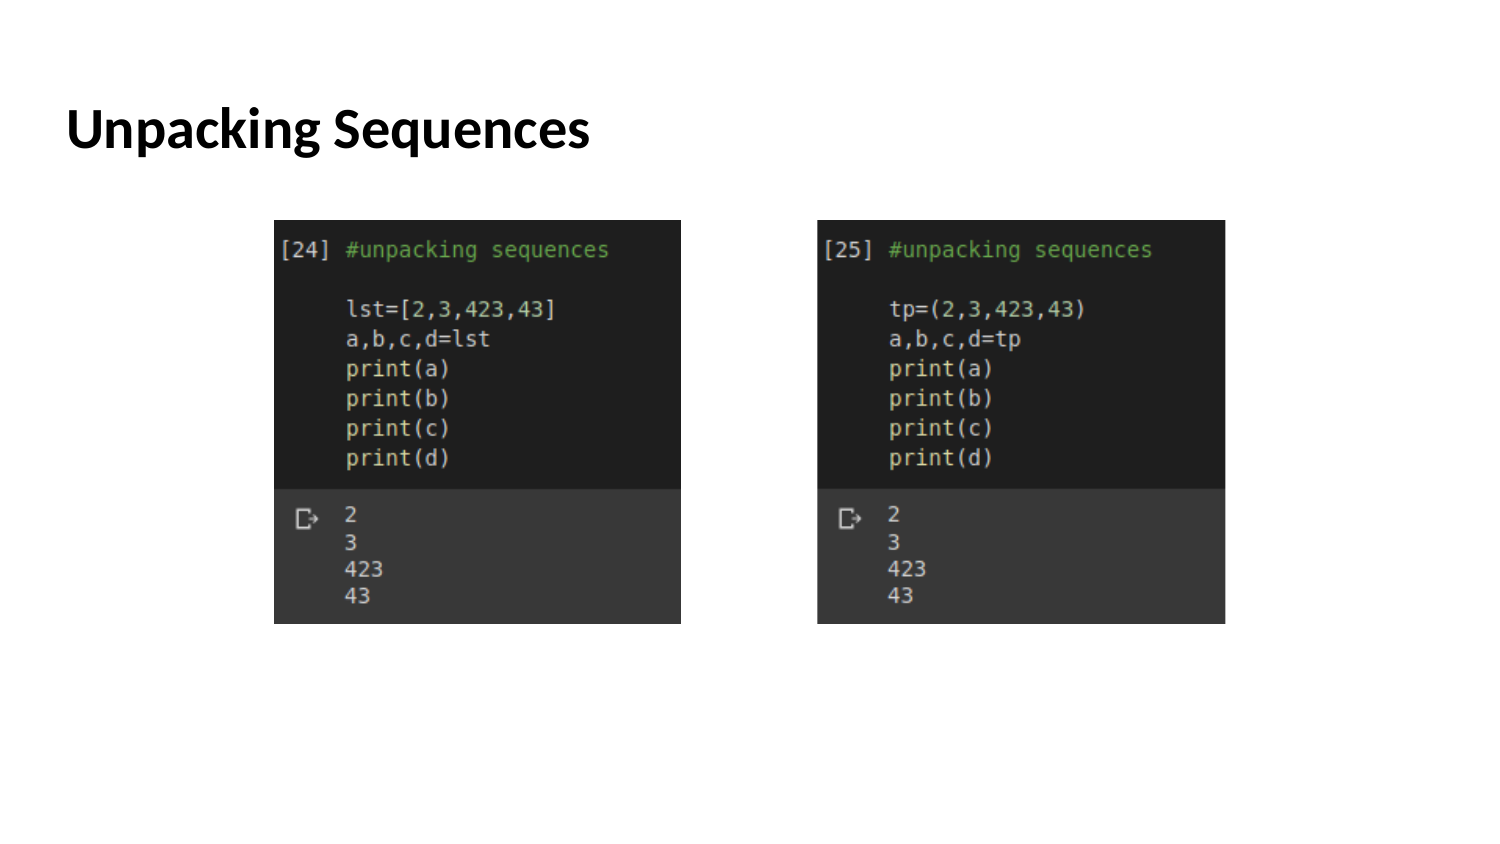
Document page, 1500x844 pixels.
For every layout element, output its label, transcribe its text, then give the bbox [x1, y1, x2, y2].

picture [274, 220, 682, 624]
picture [817, 220, 1226, 624]
title Unpacking Sequences [51, 72, 1449, 167]
